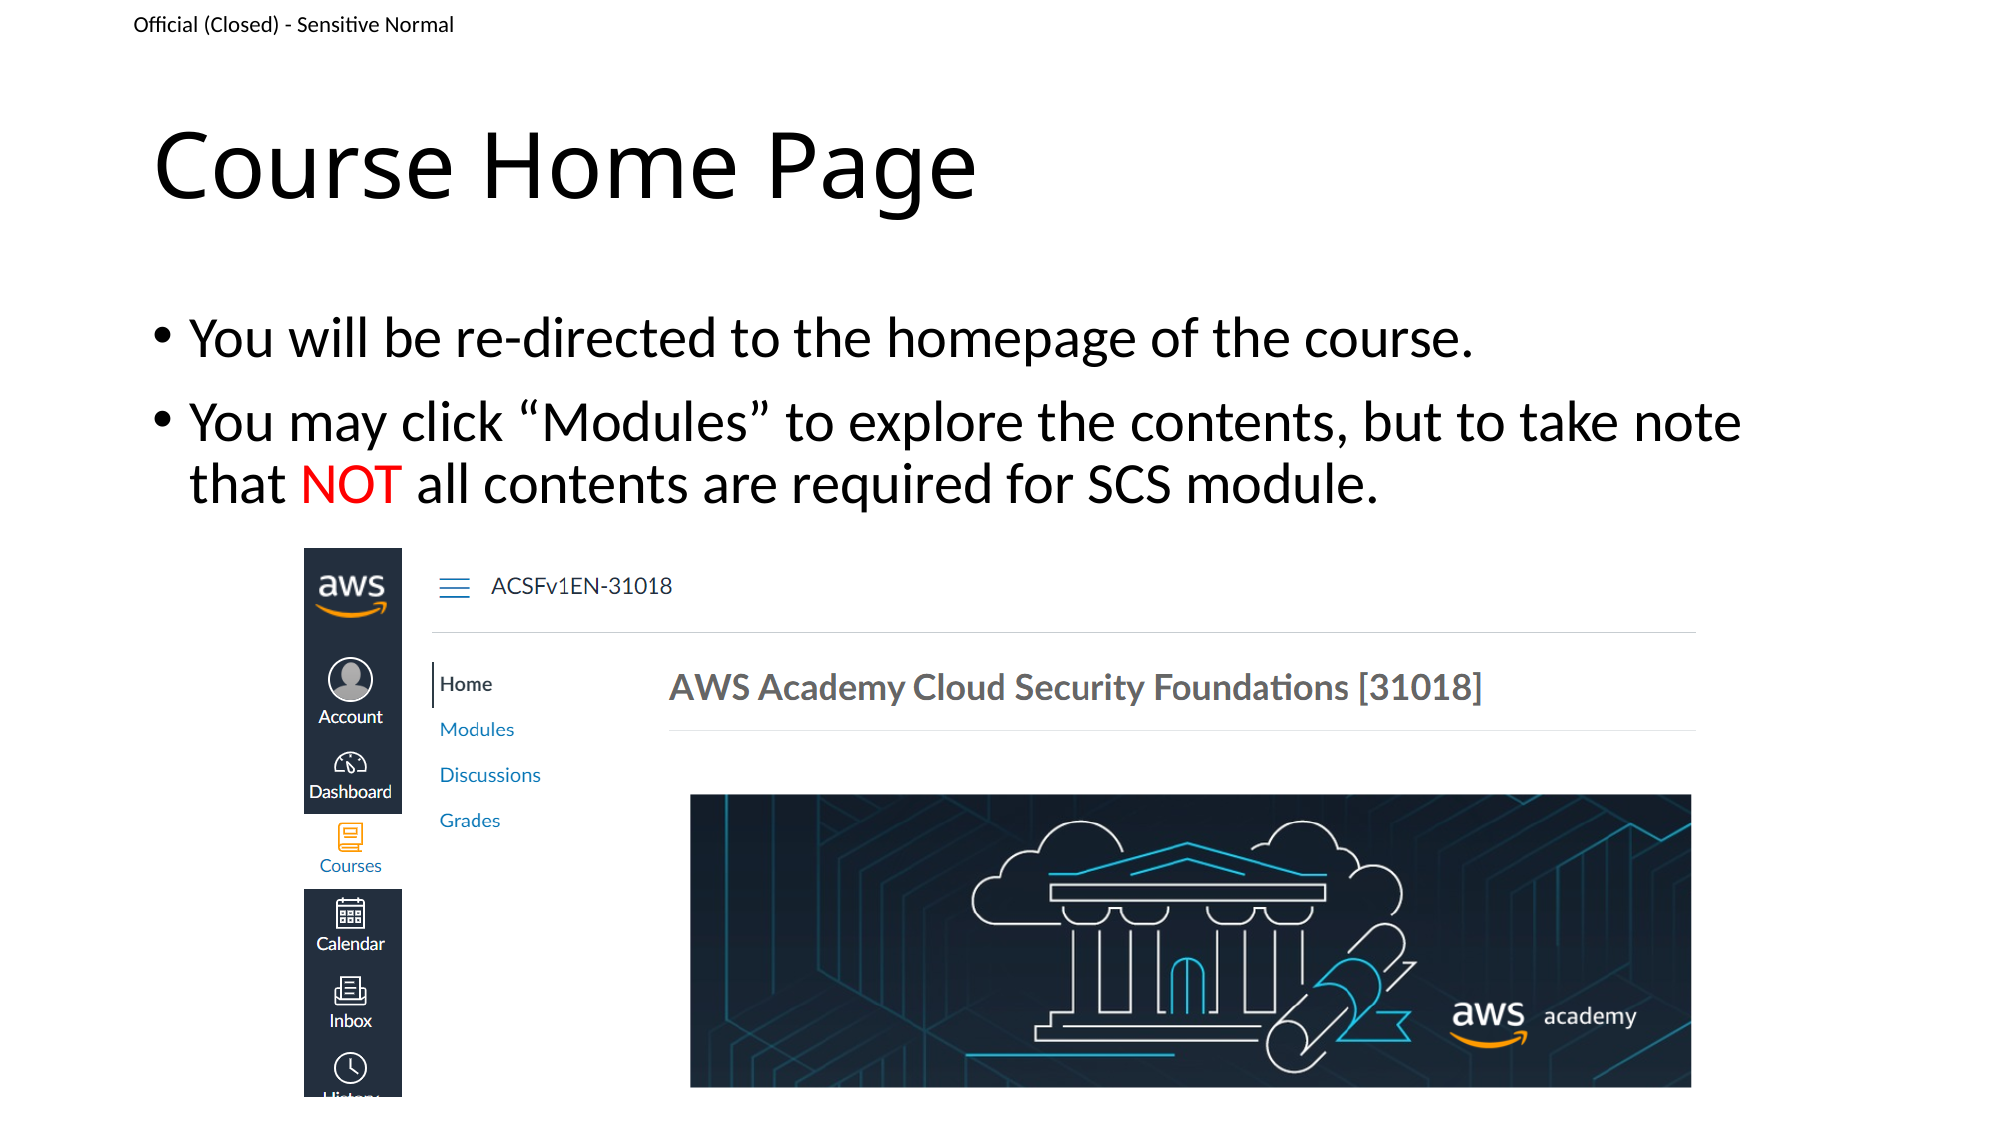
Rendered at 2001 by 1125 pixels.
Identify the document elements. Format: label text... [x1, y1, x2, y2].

picture [304, 548, 1696, 1097]
title Course Home Page [137, 59, 1863, 278]
list You will be re-directed to the homepage of the course. You may click “Modules” to explore the contents, but to take note that NOT all contents are required for SCS module. [137, 299, 1863, 1014]
